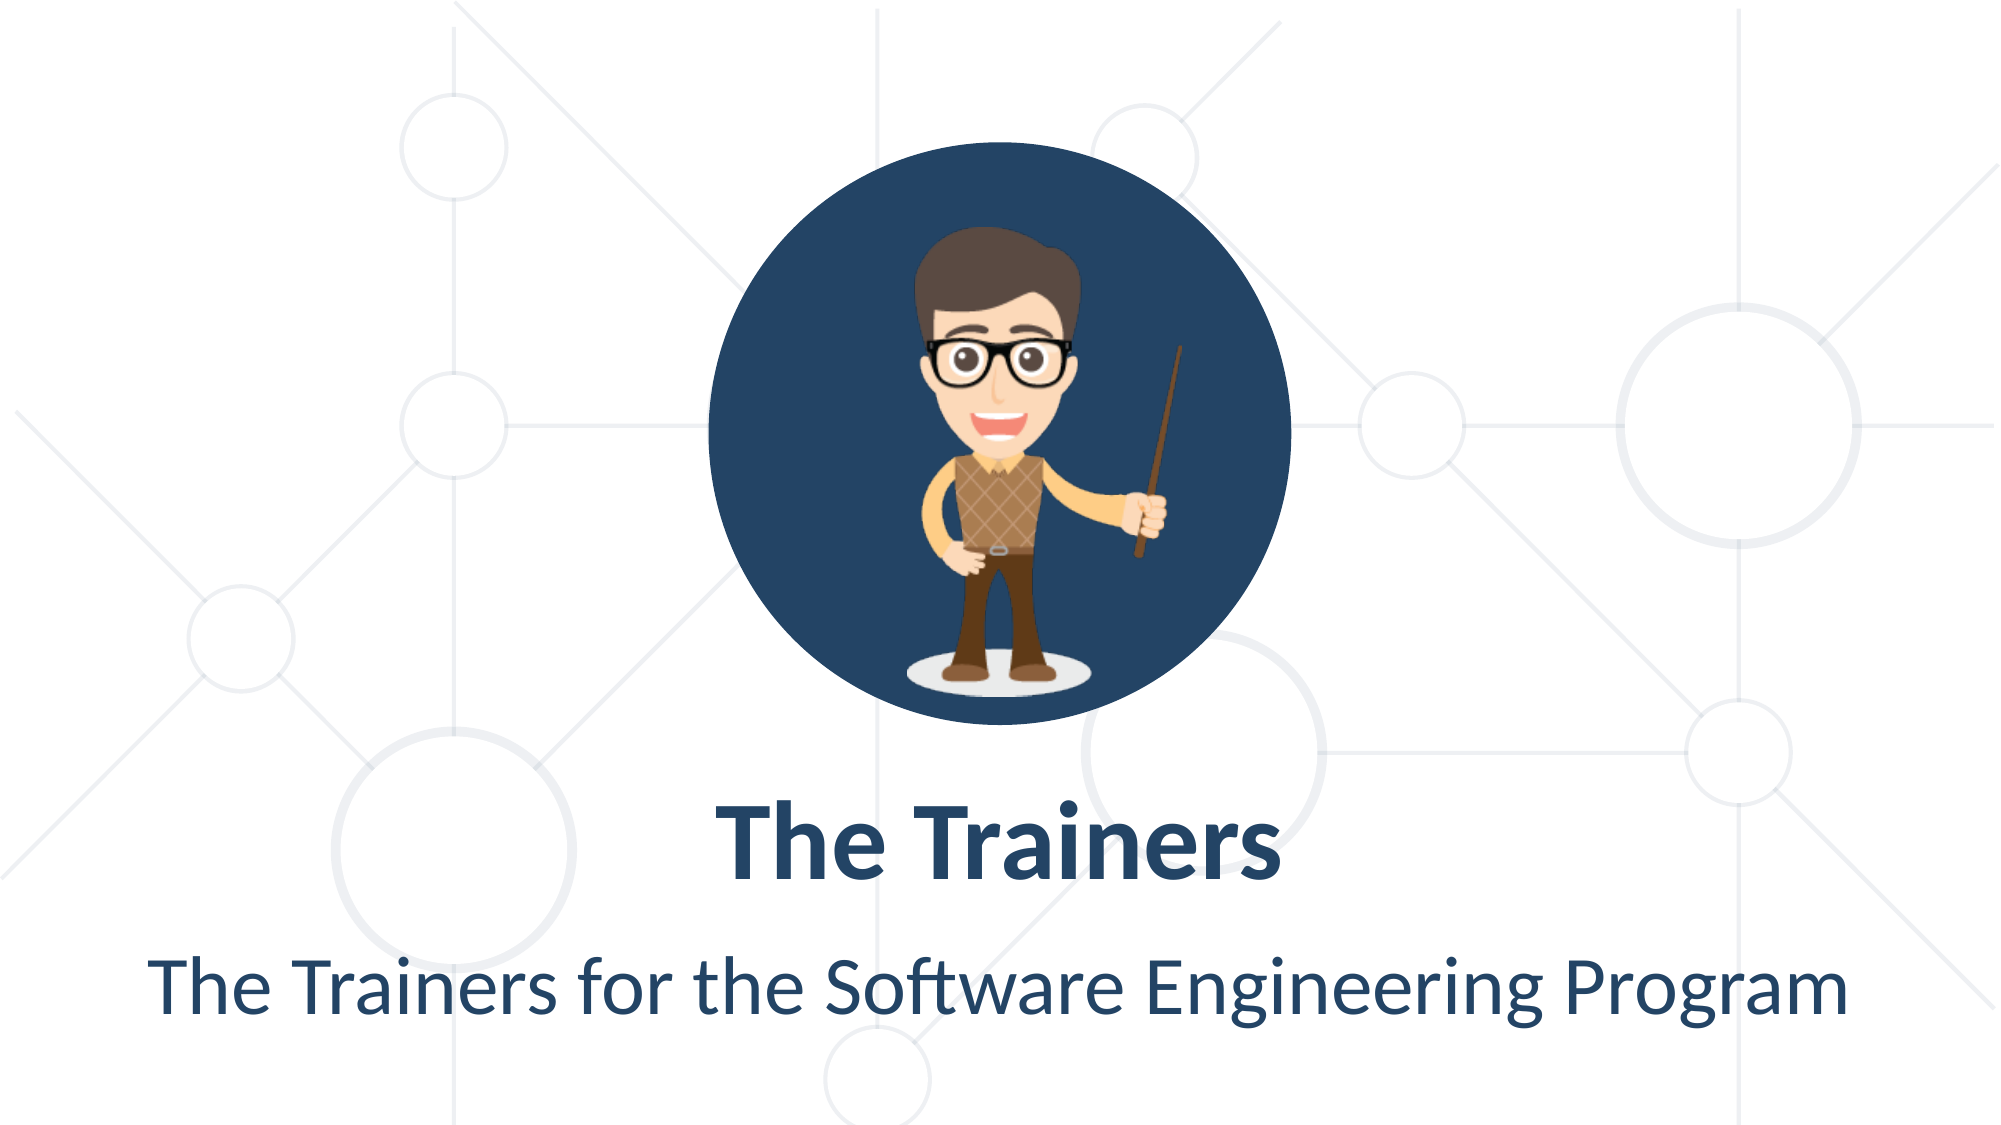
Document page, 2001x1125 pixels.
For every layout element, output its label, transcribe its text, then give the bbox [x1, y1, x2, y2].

title The Trainers [100, 771, 1900, 898]
subtitle The Trainers for the Software Engineering Program [100, 916, 1900, 1043]
picture [907, 226, 1182, 697]
